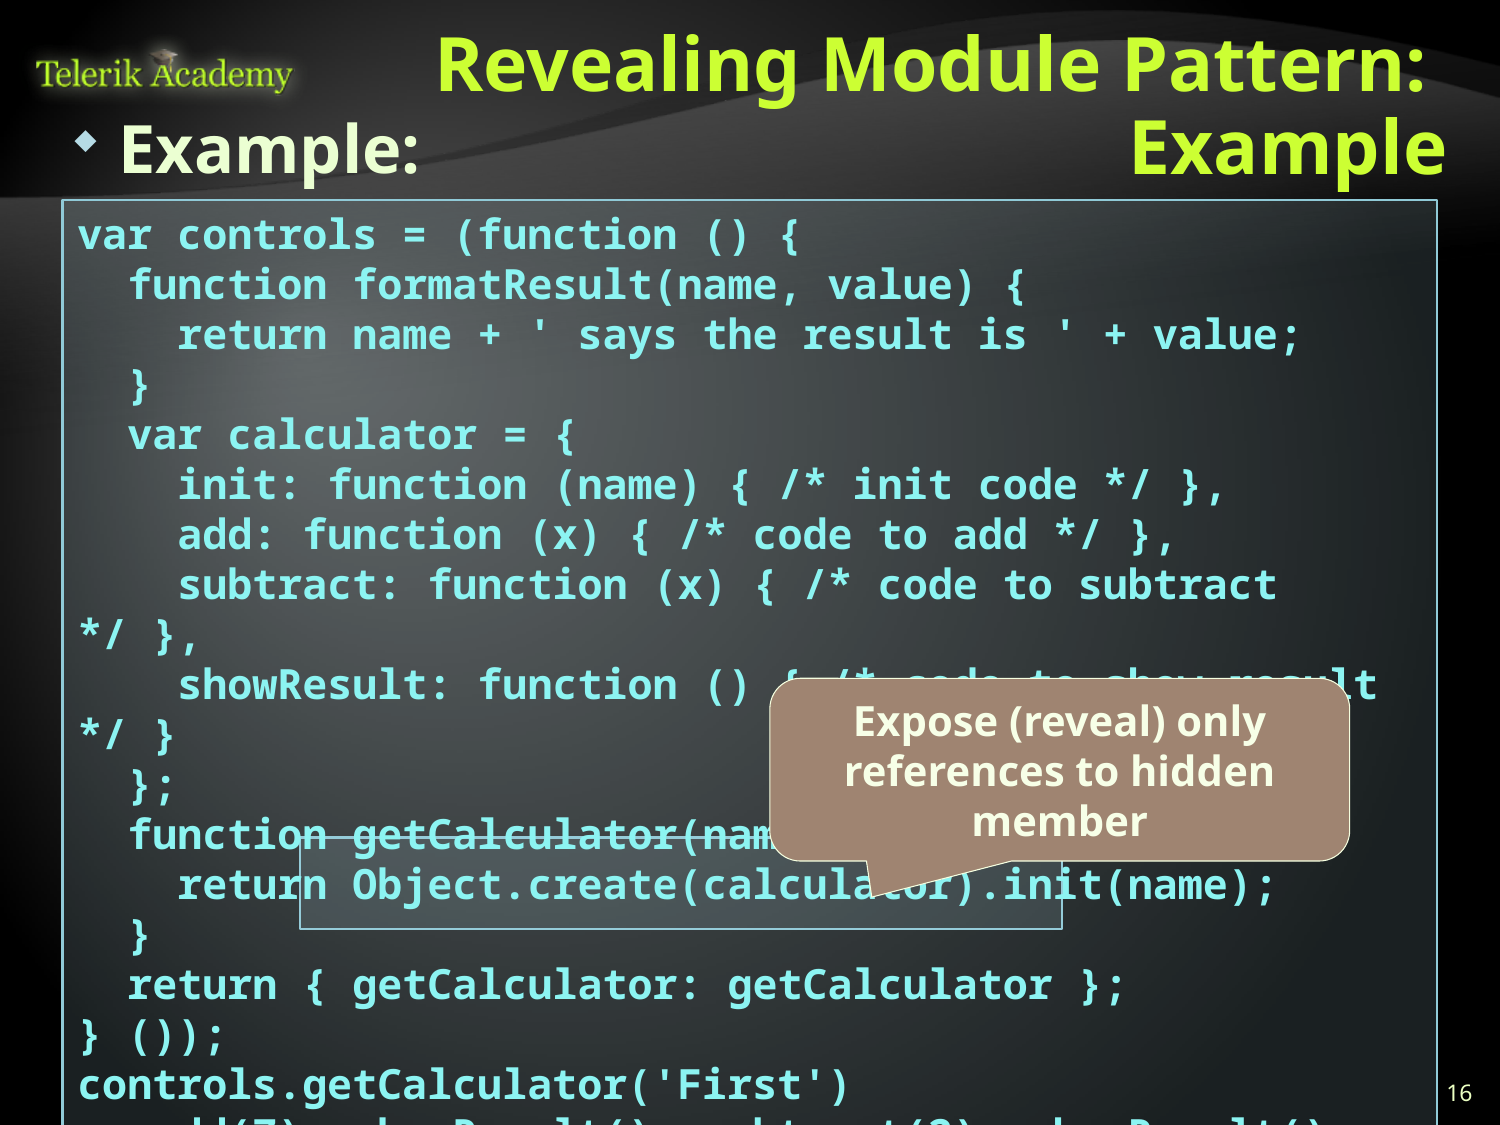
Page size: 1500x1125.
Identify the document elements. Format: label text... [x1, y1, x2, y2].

text_box var controls = (function () { function formatResult(name, value) { return name + ' says the result is ' + value; } var calculator = { init: function (name) { /* init code */ }, add: function (x) { /* code to add */ }, subtract: function (x) { /* code to subtract */ }, showResult: function () { /* code to show result */ } }; function getCalculator(name){ return Object.create(calculator).init(name); } return { getCalculator: getCalculator }; } ()); controls.getCalculator('First') .add(7) .showResult() .subtract(2) .showResult(); [62, 200, 1438, 1125]
text_box Expose (reveal) only references to hidden member [769, 678, 1350, 898]
picture [0, 0, 1500, 1125]
slide_number 16 [1412, 1074, 1488, 1113]
text_box Example: [57, 99, 1483, 200]
title Revealing Module Pattern: Example [300, 37, 1463, 99]
picture [24, 37, 300, 108]
